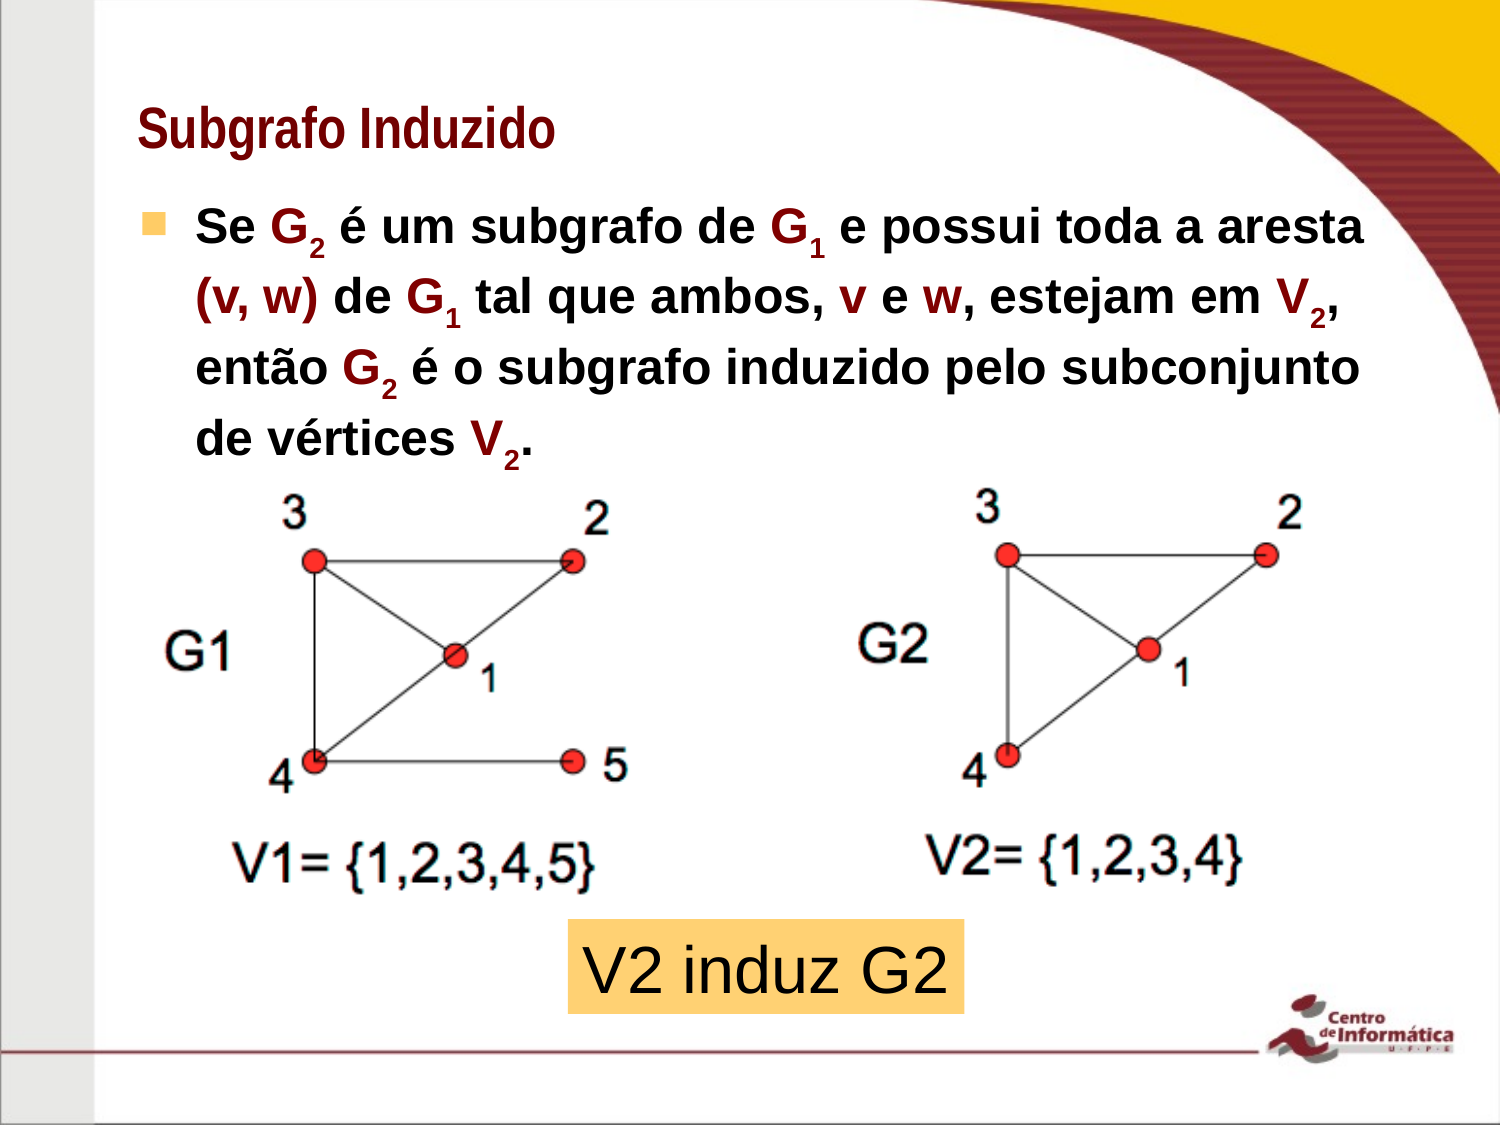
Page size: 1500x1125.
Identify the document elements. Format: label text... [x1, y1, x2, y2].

title Subgrafo Induzido [121, 30, 1318, 219]
list Se G2 é um subgrafo de G1 e possui toda a aresta (v, w) de G1 tal que ambos, v e w, estejam em V2, então G2 é o subgrafo induzido pelo subconjunto de vértices V2. [123, 185, 1424, 945]
picture [0, 0, 1500, 1125]
text_box V2 induz G2 [567, 925, 965, 1014]
